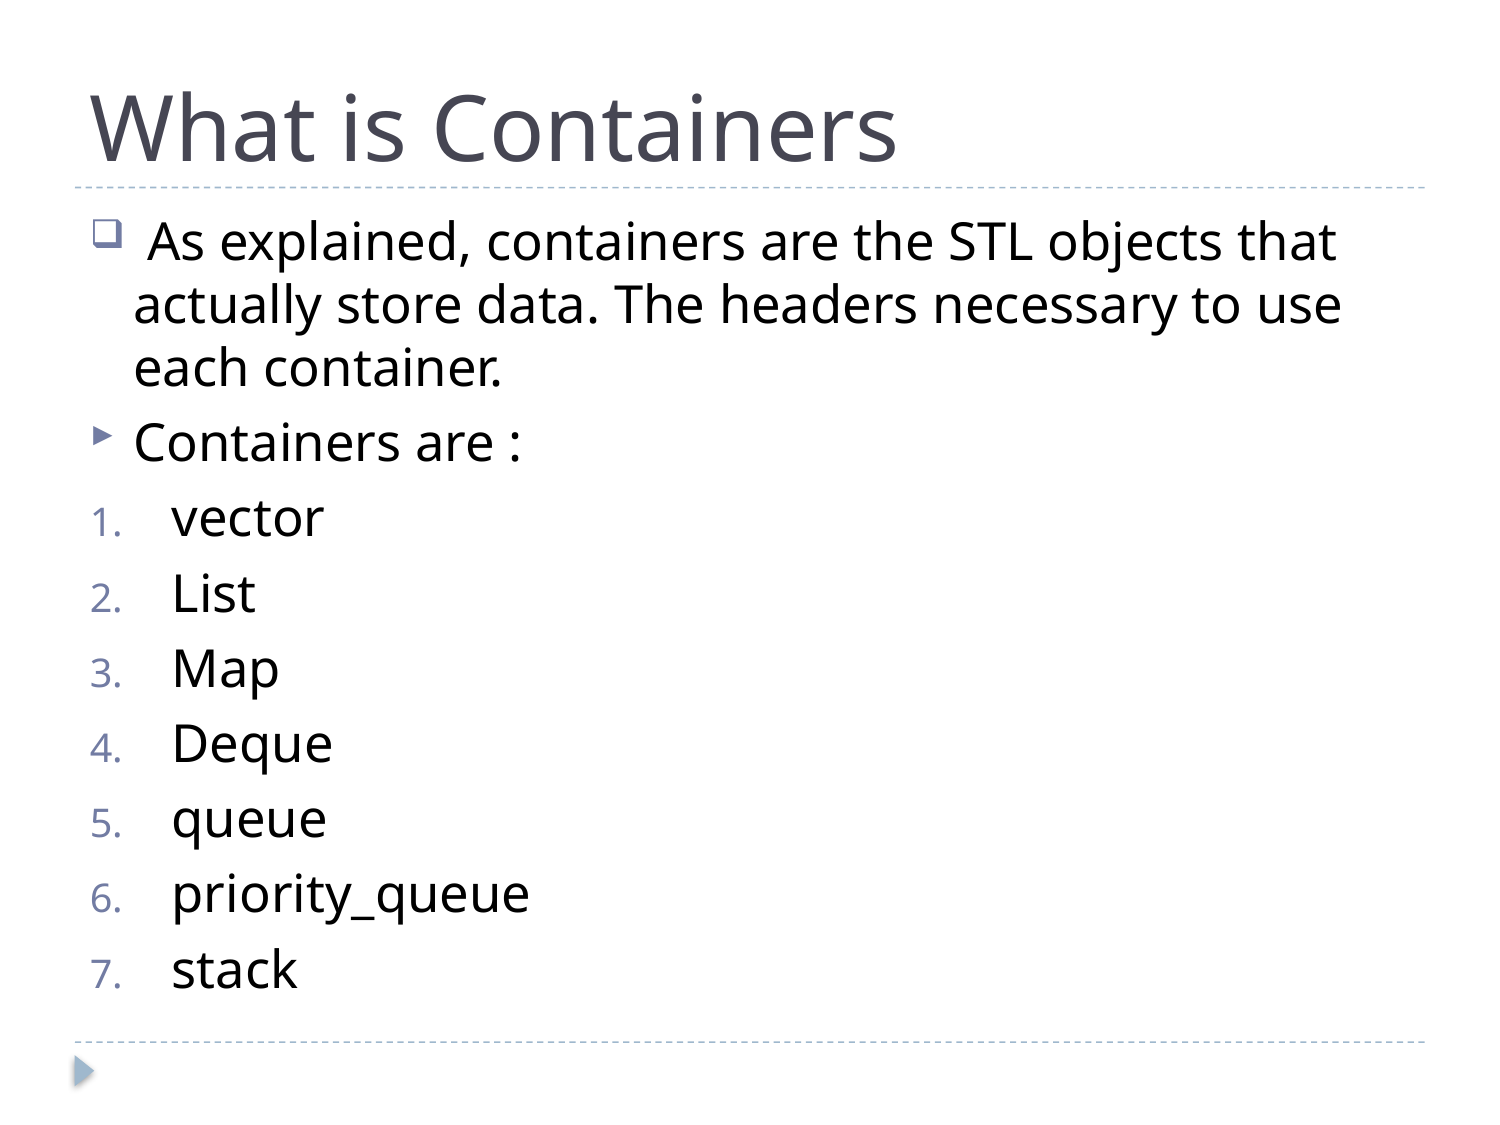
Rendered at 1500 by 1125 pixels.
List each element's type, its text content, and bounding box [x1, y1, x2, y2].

list As explained, containers are the STL objects that actually store data. The headers necessary to use each container. Containers are : vector List Map Deque queue priority_queue stack [75, 200, 1425, 1010]
title What is Containers [75, 24, 1425, 188]
